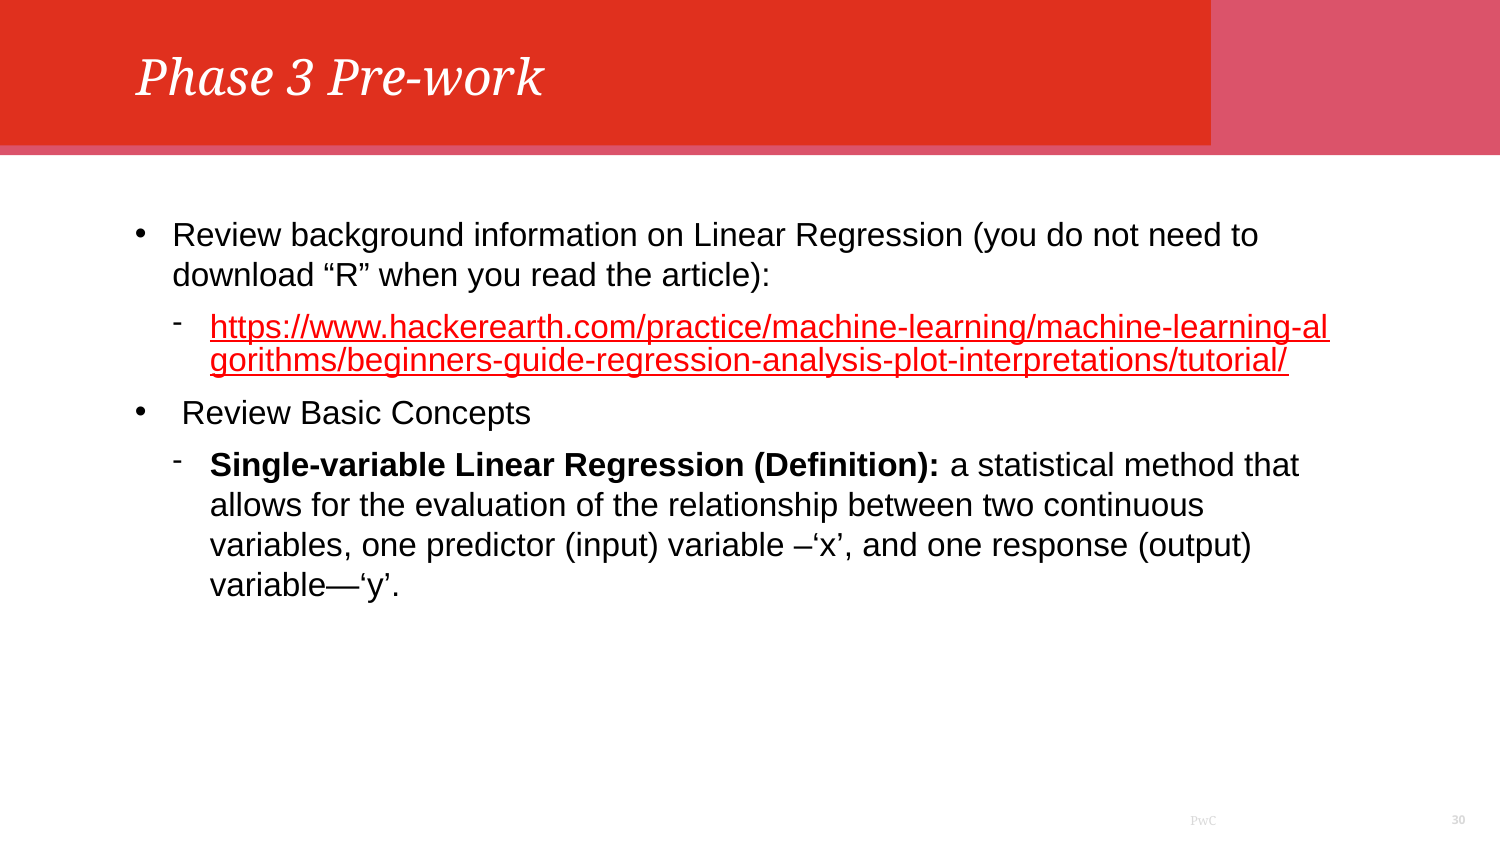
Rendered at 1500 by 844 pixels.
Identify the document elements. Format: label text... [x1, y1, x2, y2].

text_box Phase 3 Pre-work [136, 45, 1208, 100]
text_box Review background information on Linear Regression (you do not need to download “R” when you read the article): https://www.hackerearth.com/practice/machine-learning/machine-learning-algorithms/beginners-guide-regression-analysis-plot-interpretations/tutorial/ Review Basic Concepts Single-variable Linear Regression (Definition): a statistical method that allows for the evaluation of the relationship between two continuous variables, one predictor (input) variable –‘x’, and one response (output) variable—‘y’. [134, 212, 1338, 570]
